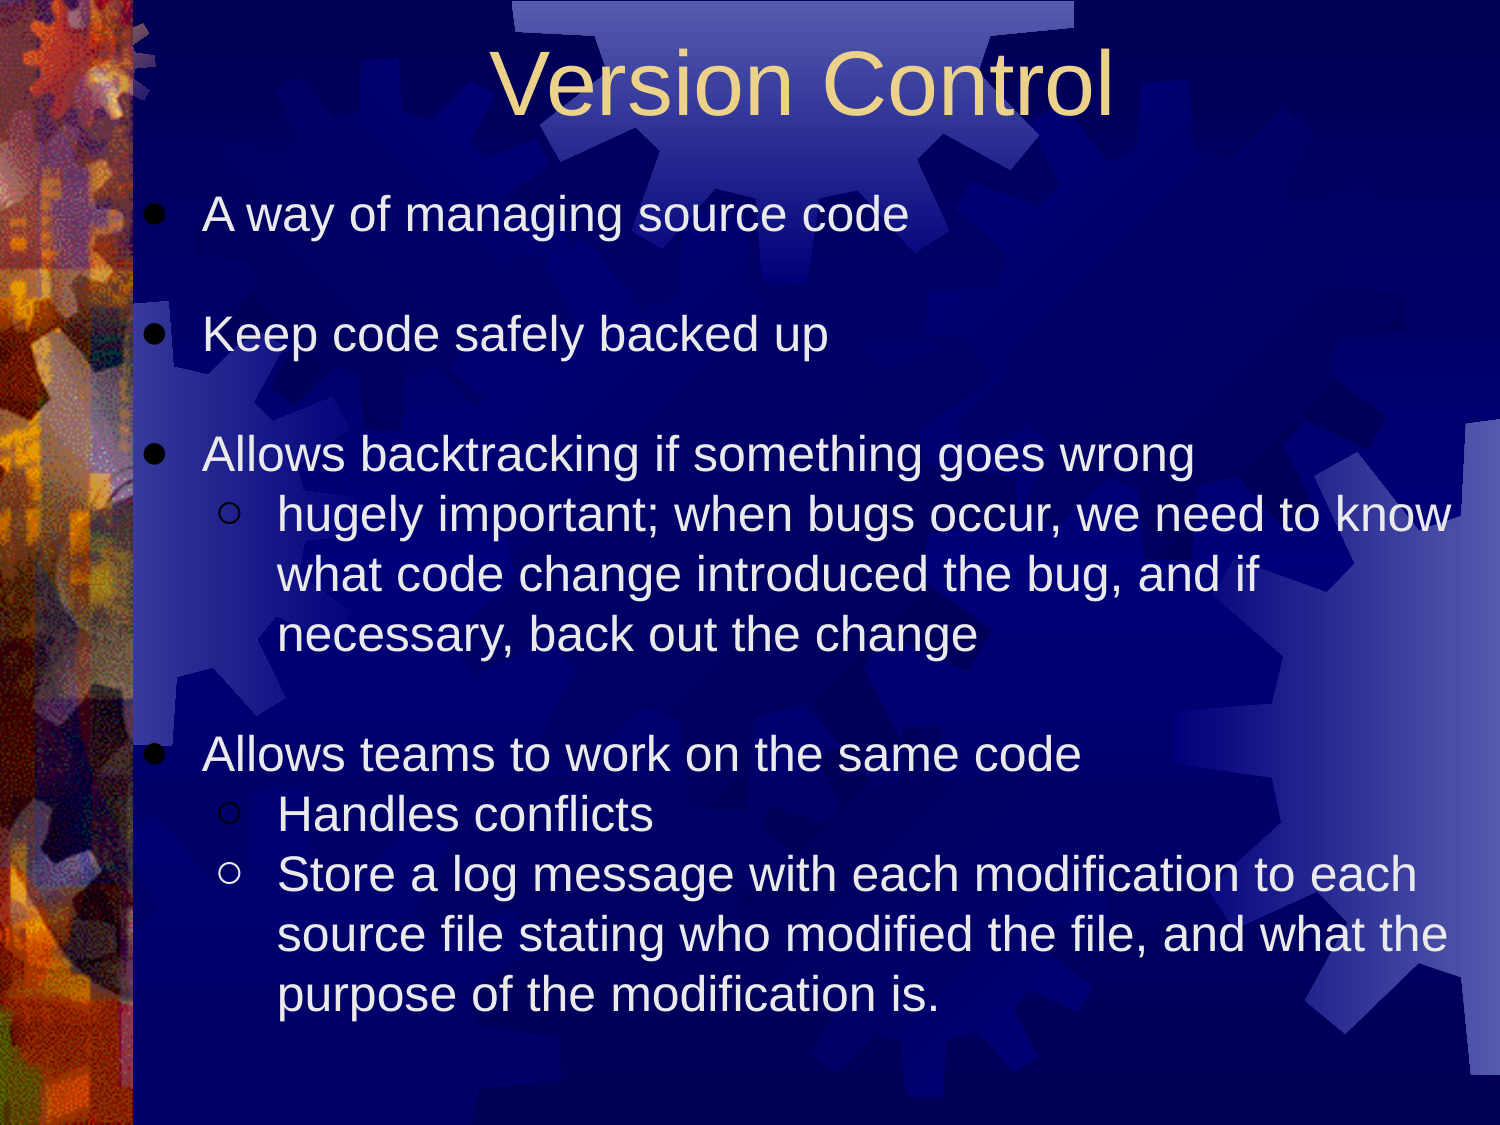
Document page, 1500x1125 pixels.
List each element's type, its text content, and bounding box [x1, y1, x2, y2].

title Version Control [166, 12, 1441, 141]
list A way of managing source code Keep code safely backed up Allows backtracking if something goes wrong hugely important; when bugs occur, we need to know what code change introduced the bug, and if necessary, back out the change Allows teams to work on the same code Handles conflicts Store a log message with each modification to each source file stating who modified the file, and what the purpose of the modification is. [126, 141, 1477, 964]
picture [0, 0, 133, 1125]
